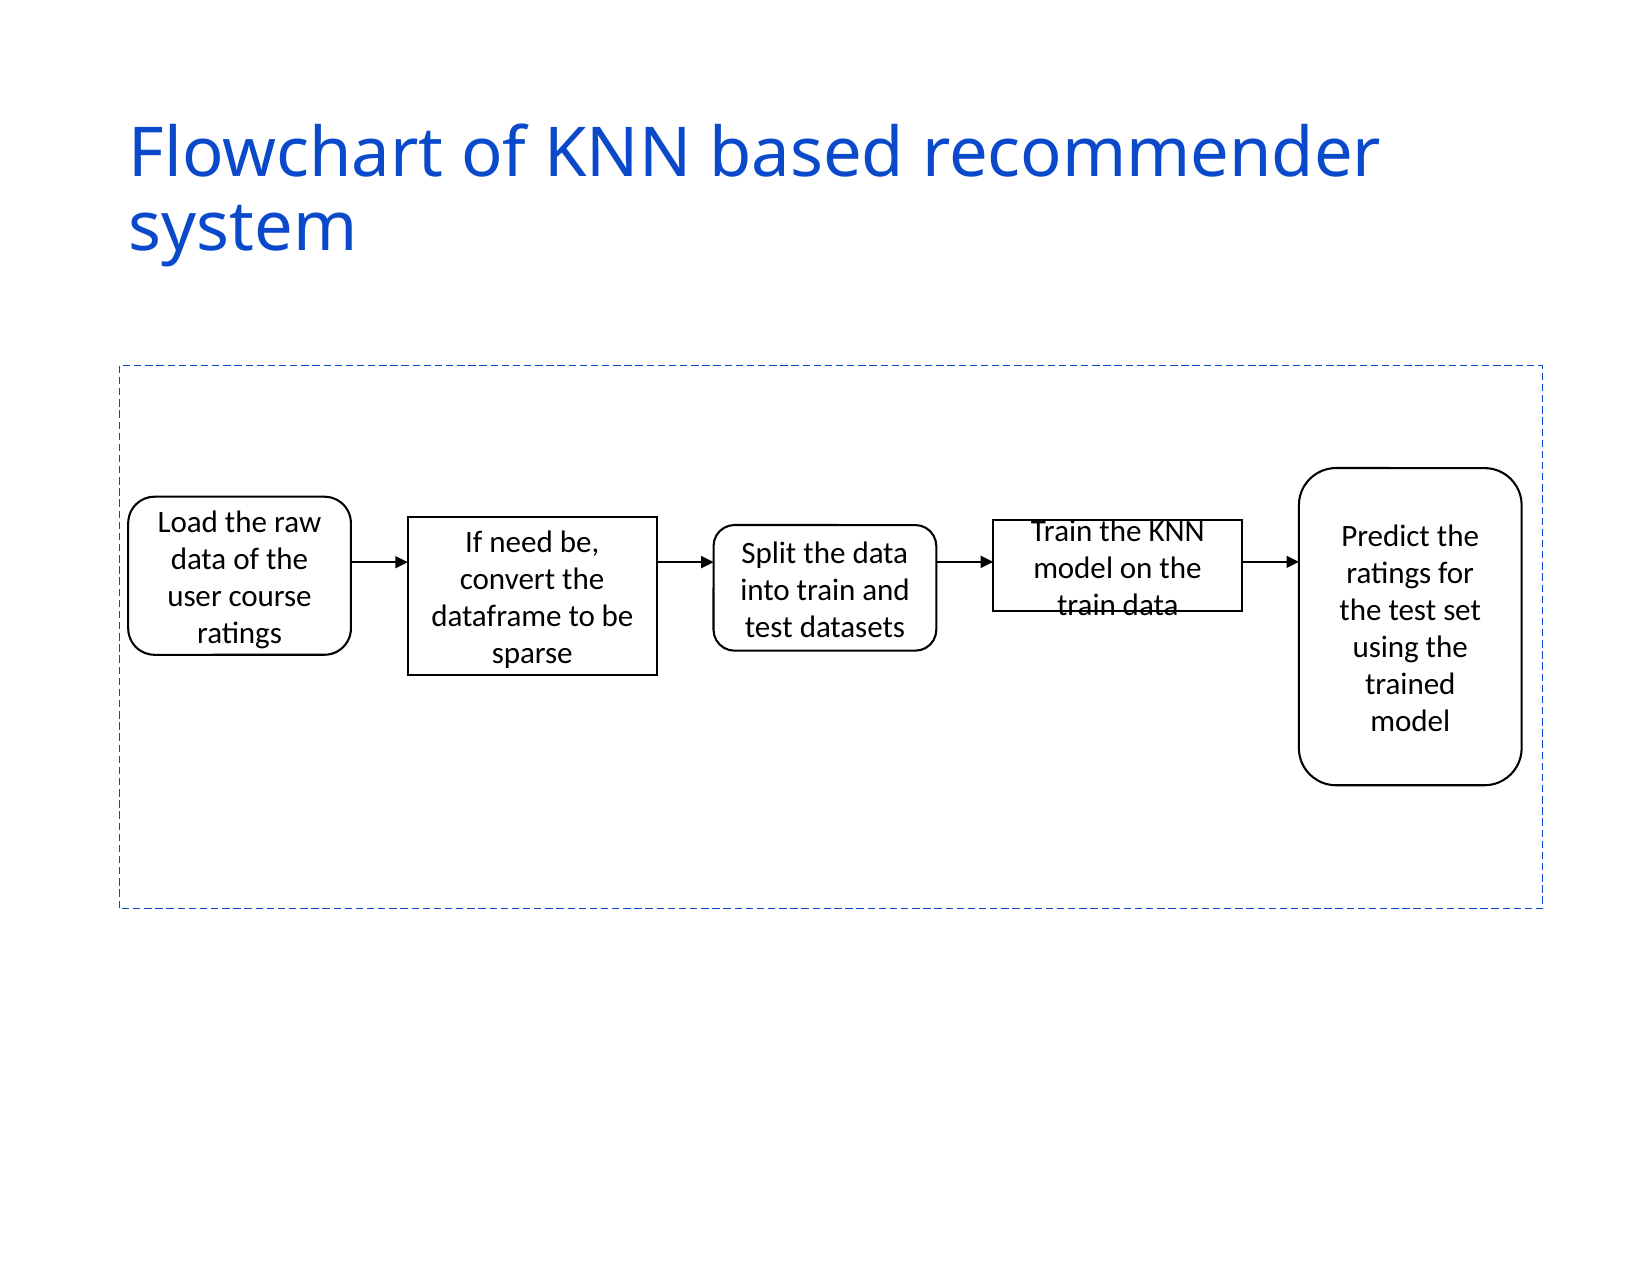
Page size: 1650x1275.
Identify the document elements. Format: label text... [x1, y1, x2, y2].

text_box [119, 365, 1543, 909]
text_box Train the KNN model on the train data [992, 519, 1243, 612]
text_box If need be, convert the dataframe to be sparse [407, 516, 658, 676]
text_box Load the raw data of the user course ratings [127, 495, 352, 656]
title Flowchart of KNN based recommender system [113, 67, 1537, 315]
text_box Predict the ratings for the test set using the trained model [1297, 466, 1523, 787]
text_box Split the data into train and test datasets [712, 523, 938, 652]
